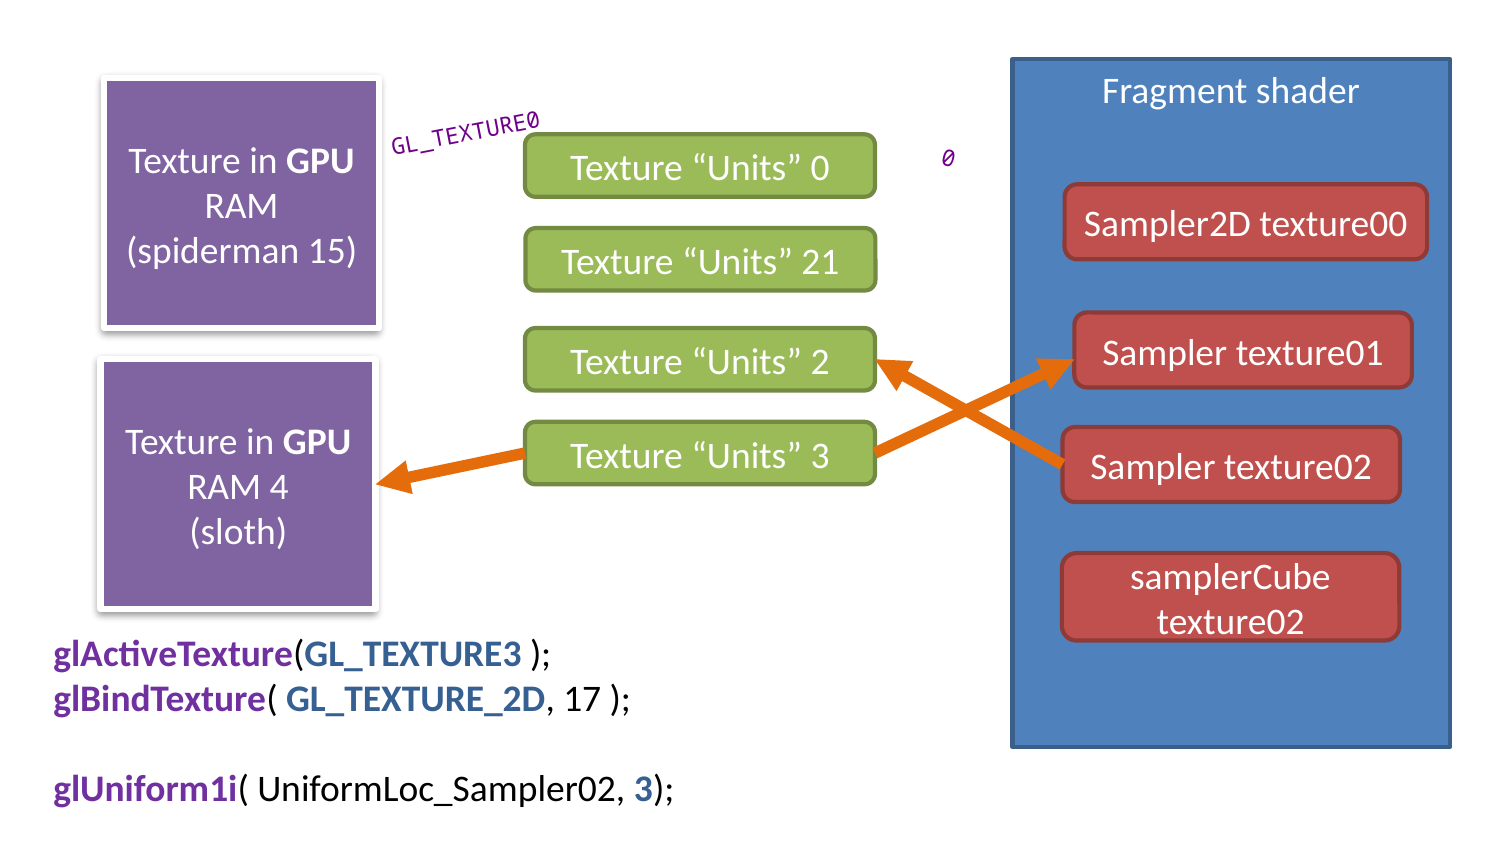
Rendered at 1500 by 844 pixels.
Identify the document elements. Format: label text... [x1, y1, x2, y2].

text_box Texture in GPU RAM (spiderman 15) [101, 75, 382, 331]
text_box Texture “Units” 0 [522, 132, 878, 199]
text_box Texture “Units” 2 [522, 325, 878, 393]
text_box Texture “Units” 21 [523, 225, 878, 293]
text_box 0 [922, 131, 976, 184]
text_box Sampler2D texture00 [1062, 182, 1430, 262]
text_box Sampler texture02 [1060, 424, 1403, 505]
text_box Texture “Units” 3 [522, 419, 878, 487]
text_box Sampler texture01 [1072, 310, 1414, 390]
text_box samplerCube texture02 [1059, 550, 1402, 643]
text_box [874, 359, 1063, 465]
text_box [375, 452, 526, 485]
text_box Fragment shader [1010, 57, 1452, 749]
text_box glActiveTexture(GL_TEXTURE3 ); glBindTexture( GL_TEXTURE_2D, 17 ); glUniform1i( UniformLoc_Sampler02, 3); [38, 621, 800, 844]
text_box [1063, 359, 1075, 454]
text_box Texture in GPU RAM 4 (sloth) [97, 356, 379, 612]
text_box GL_TEXTURE0 [372, 94, 559, 171]
